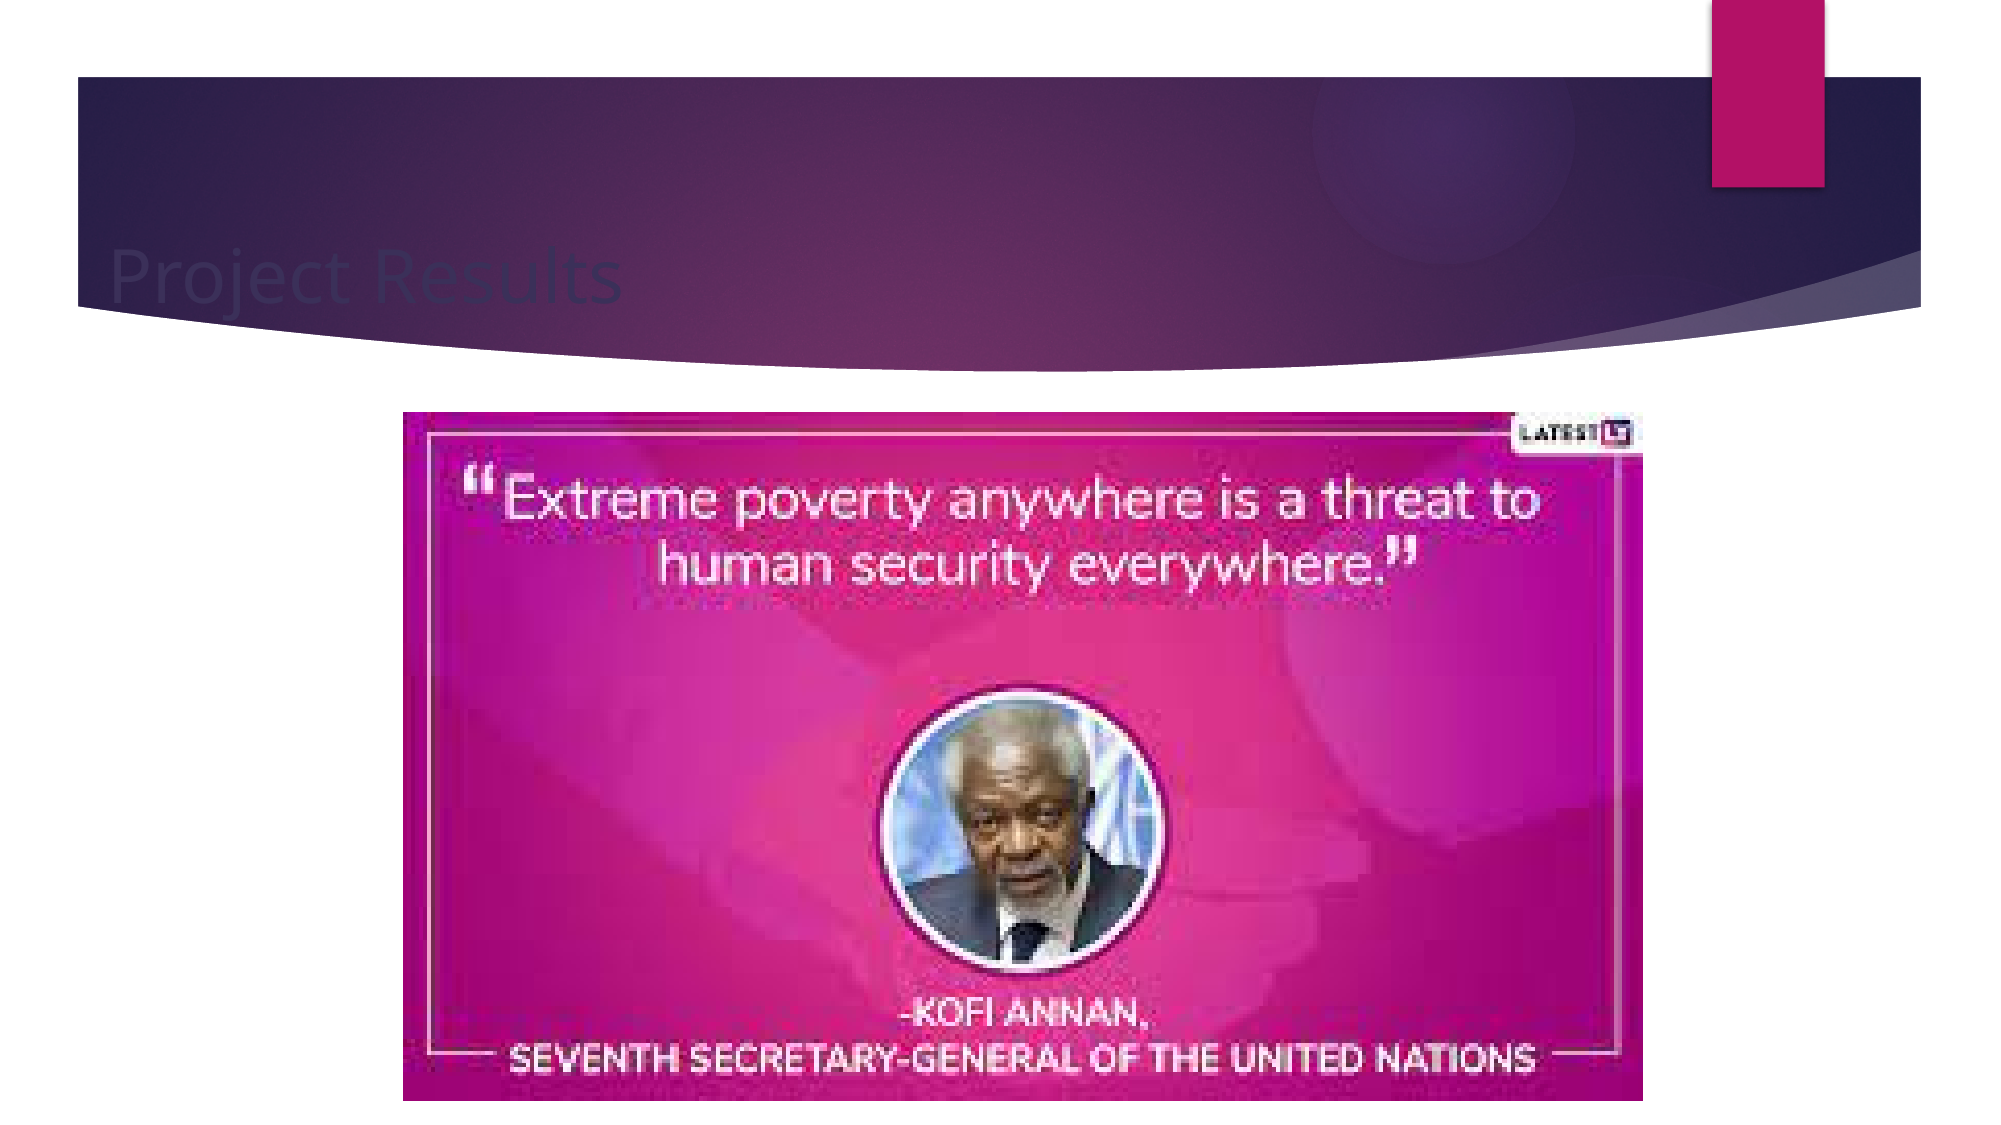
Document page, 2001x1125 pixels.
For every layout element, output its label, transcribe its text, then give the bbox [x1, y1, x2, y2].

picture [403, 412, 1643, 1101]
title Project Results [92, 159, 778, 388]
